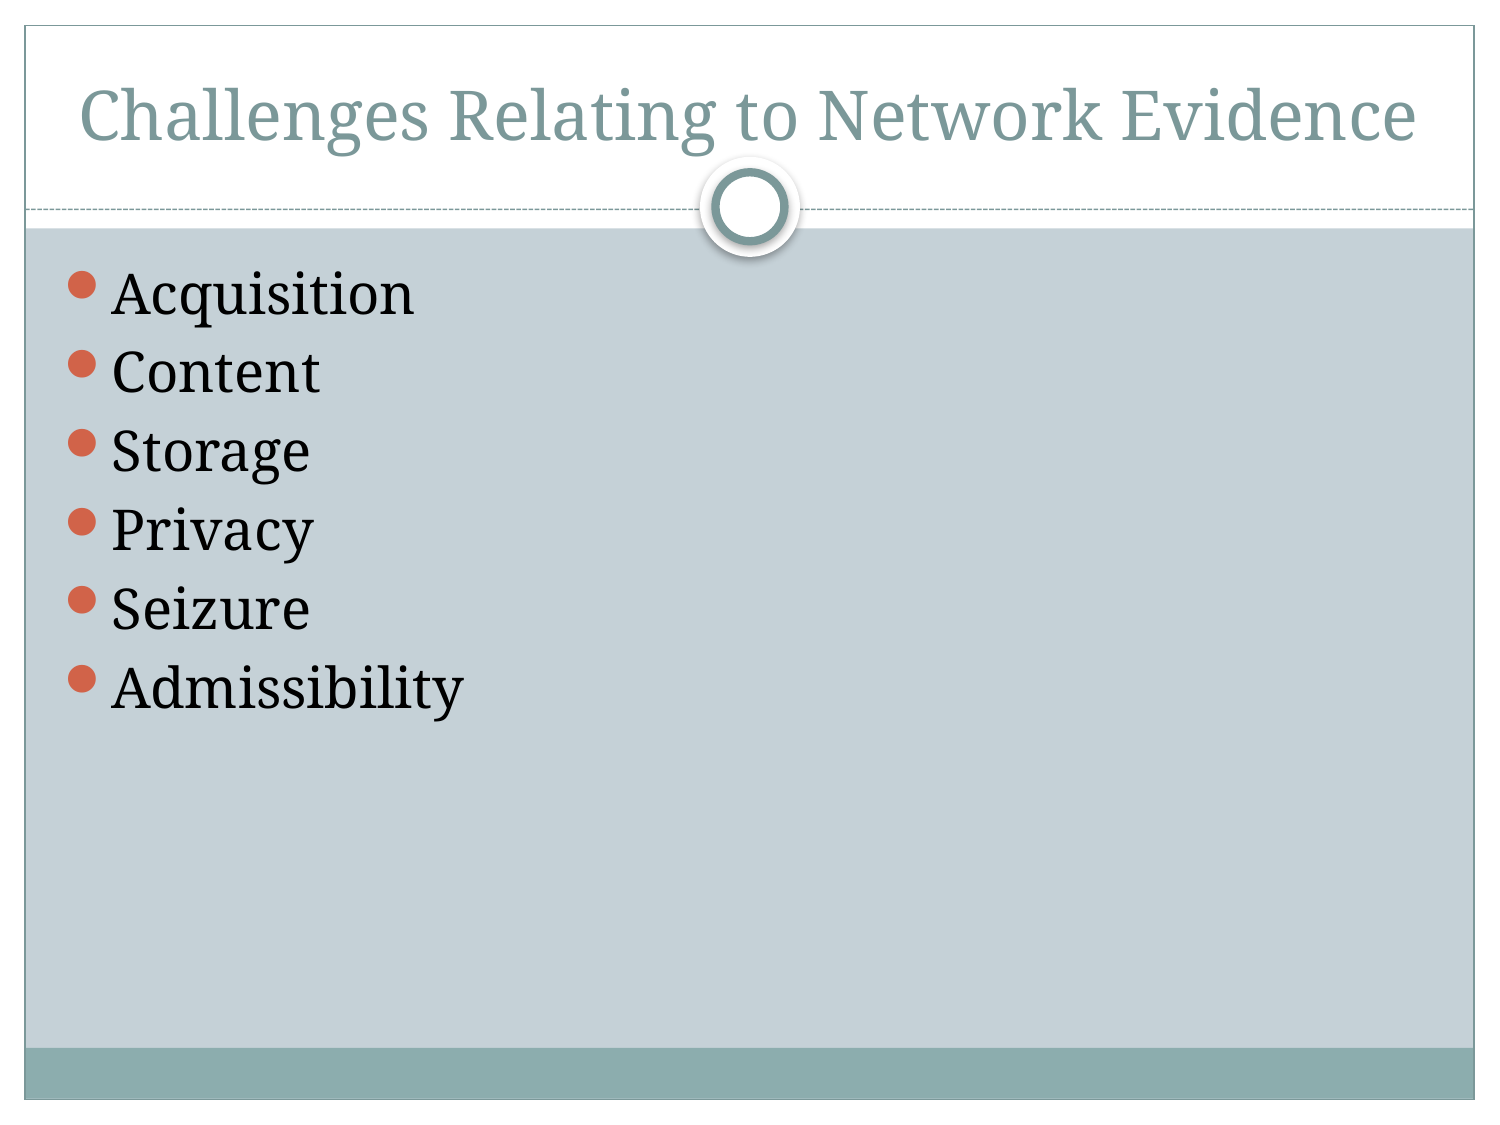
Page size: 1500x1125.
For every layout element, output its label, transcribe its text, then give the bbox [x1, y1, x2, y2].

list Acquisition Content Storage Privacy Seizure Admissibility [49, 250, 1445, 1001]
title Challenges Relating to Network Evidence [49, 37, 1450, 162]
